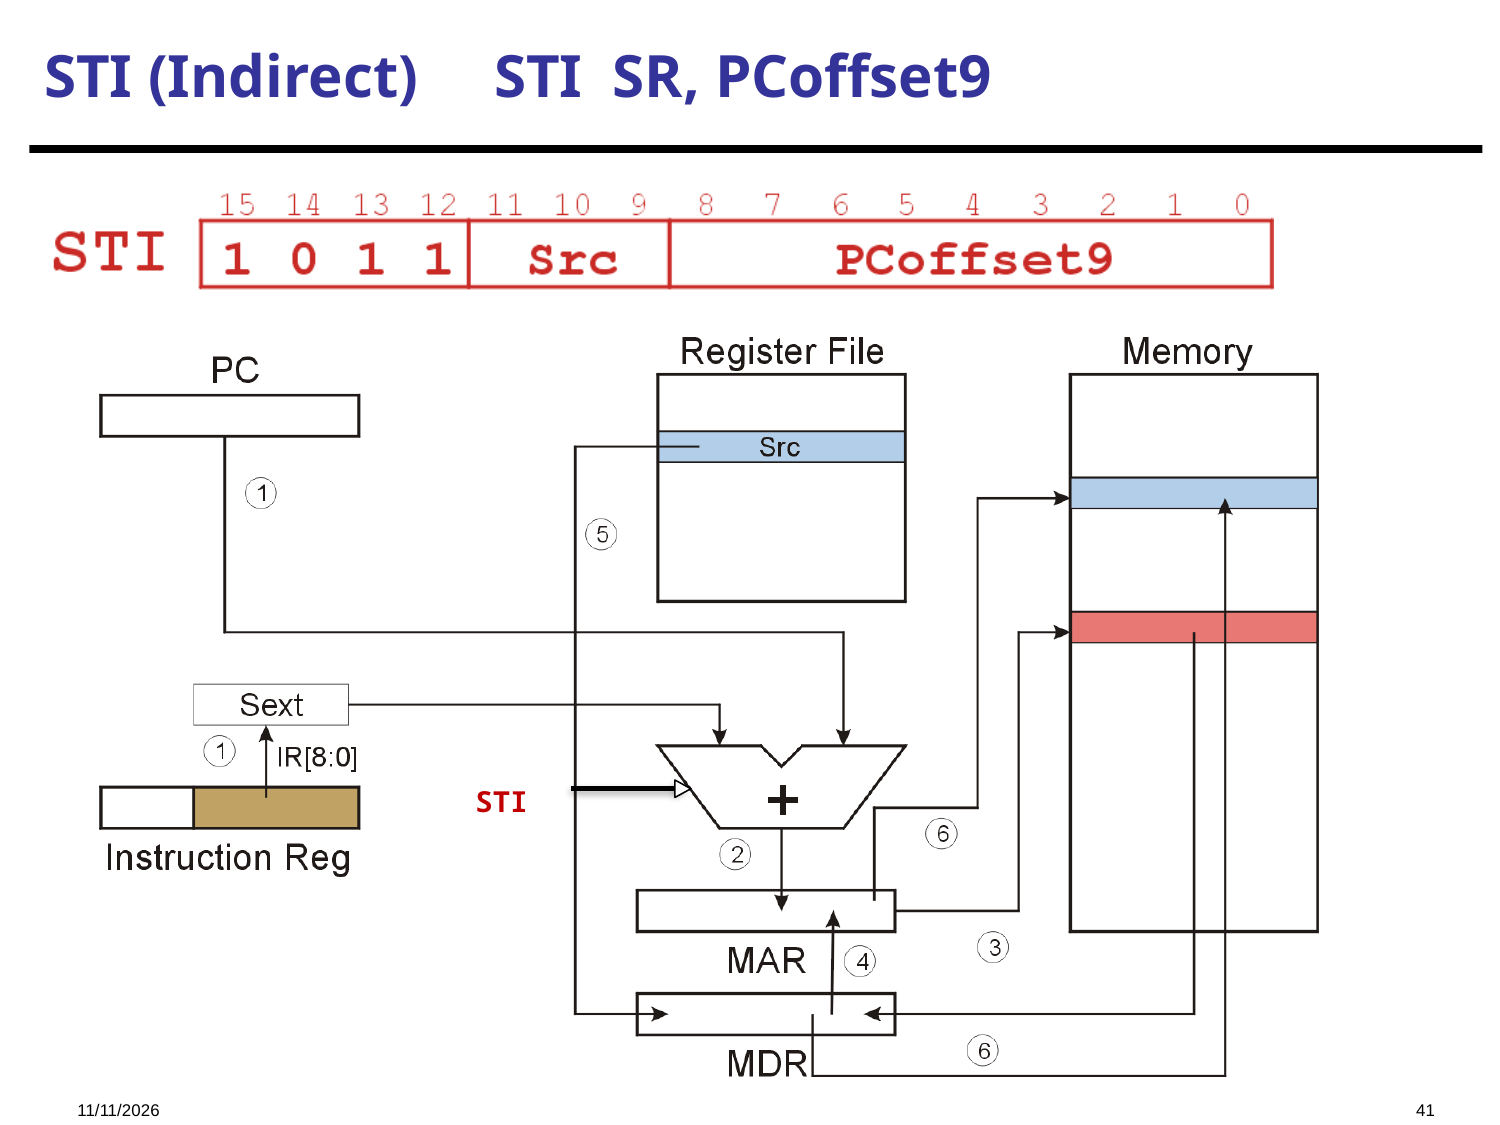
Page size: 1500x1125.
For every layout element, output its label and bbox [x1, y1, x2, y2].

title [29, 11, 1480, 138]
picture [49, 187, 1274, 299]
picture [99, 337, 1320, 1077]
slide_number [999, 1072, 1451, 1113]
slide_number [62, 1072, 438, 1113]
